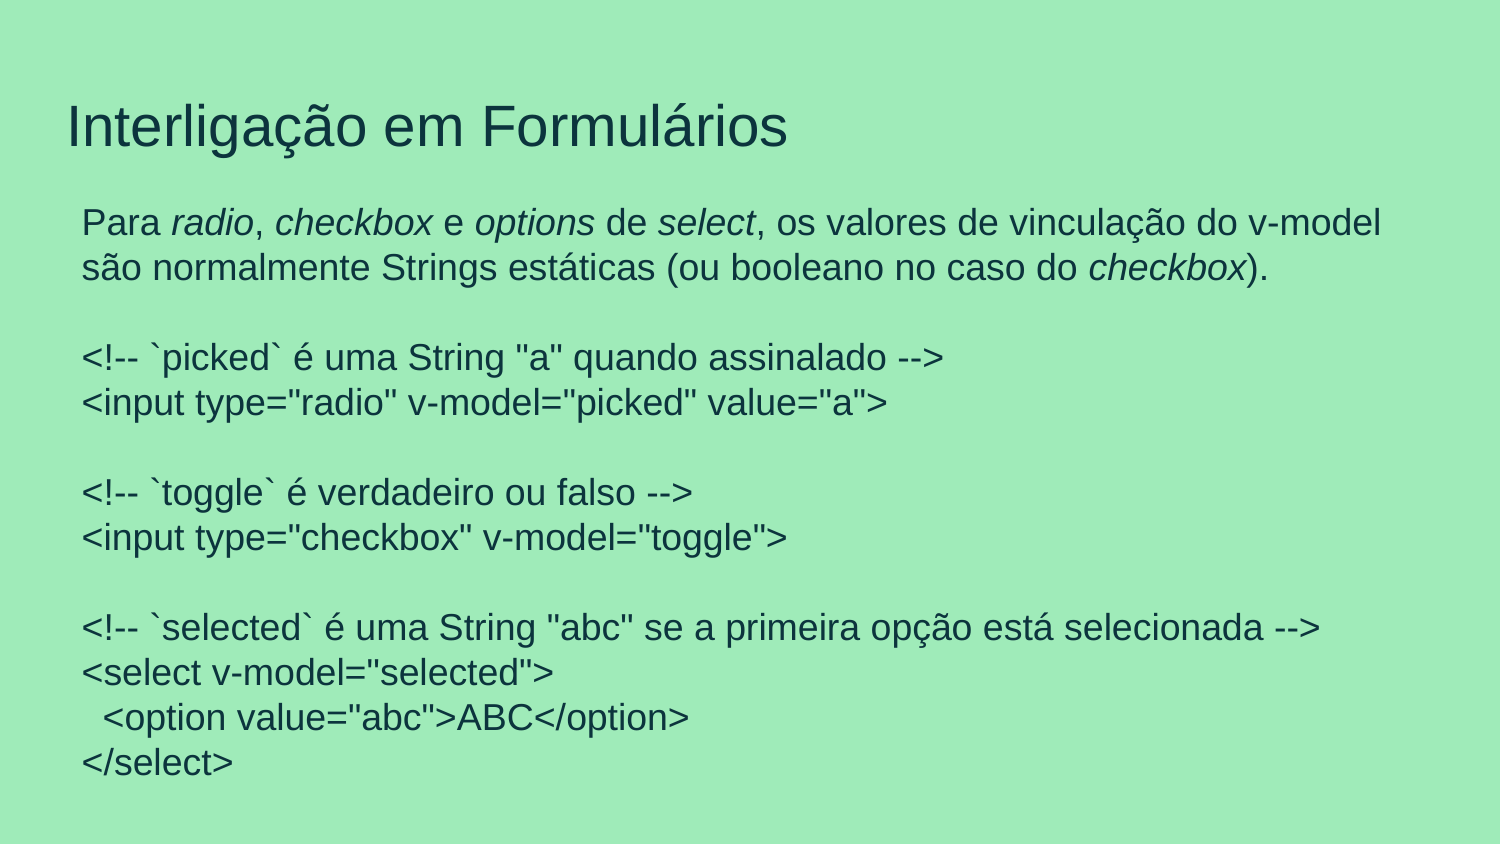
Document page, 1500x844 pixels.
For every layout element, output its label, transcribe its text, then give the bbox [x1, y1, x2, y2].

title Interligação em Formulários [51, 72, 1449, 167]
text_box Para radio, checkbox e options de select, os valores de vinculação do v-model são normalmente Strings estáticas (ou booleano no caso do checkbox). <!-- `picked` é uma String "a" quando assinalado --> <input type="radio" v-model="picked" value="a"> <!-- `toggle` é verdadeiro ou falso --> <input type="checkbox" v-model="toggle"> <!-- `selected` é uma String "abc" se a primeira opção está selecionada --> <select v-model="selected"> <option value="abc">ABC</option> </select> [66, 182, 1405, 810]
